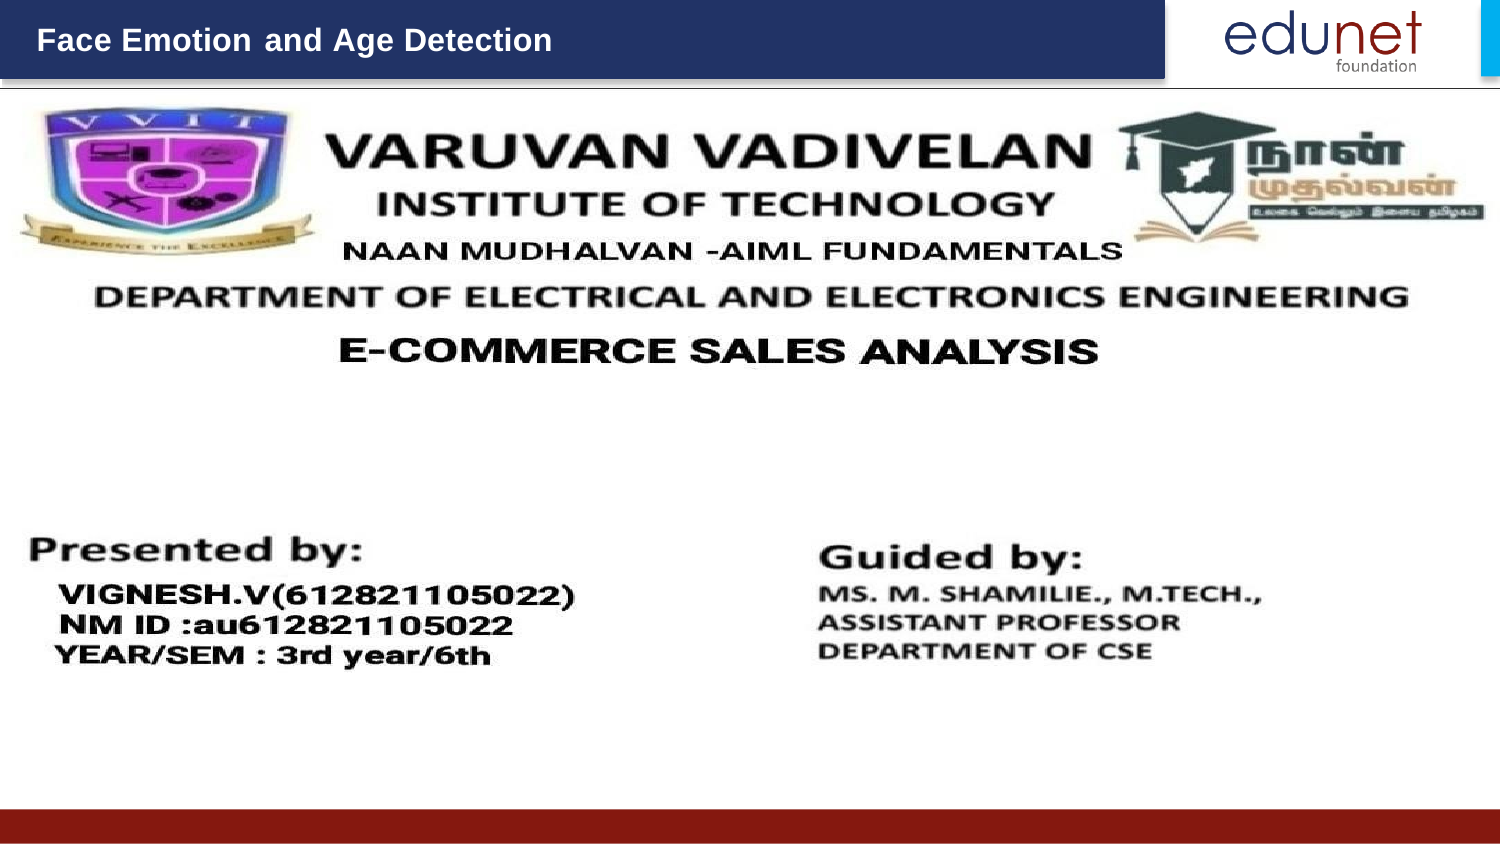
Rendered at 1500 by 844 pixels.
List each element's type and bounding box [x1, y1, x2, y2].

text_box [0, 0, 1500, 796]
